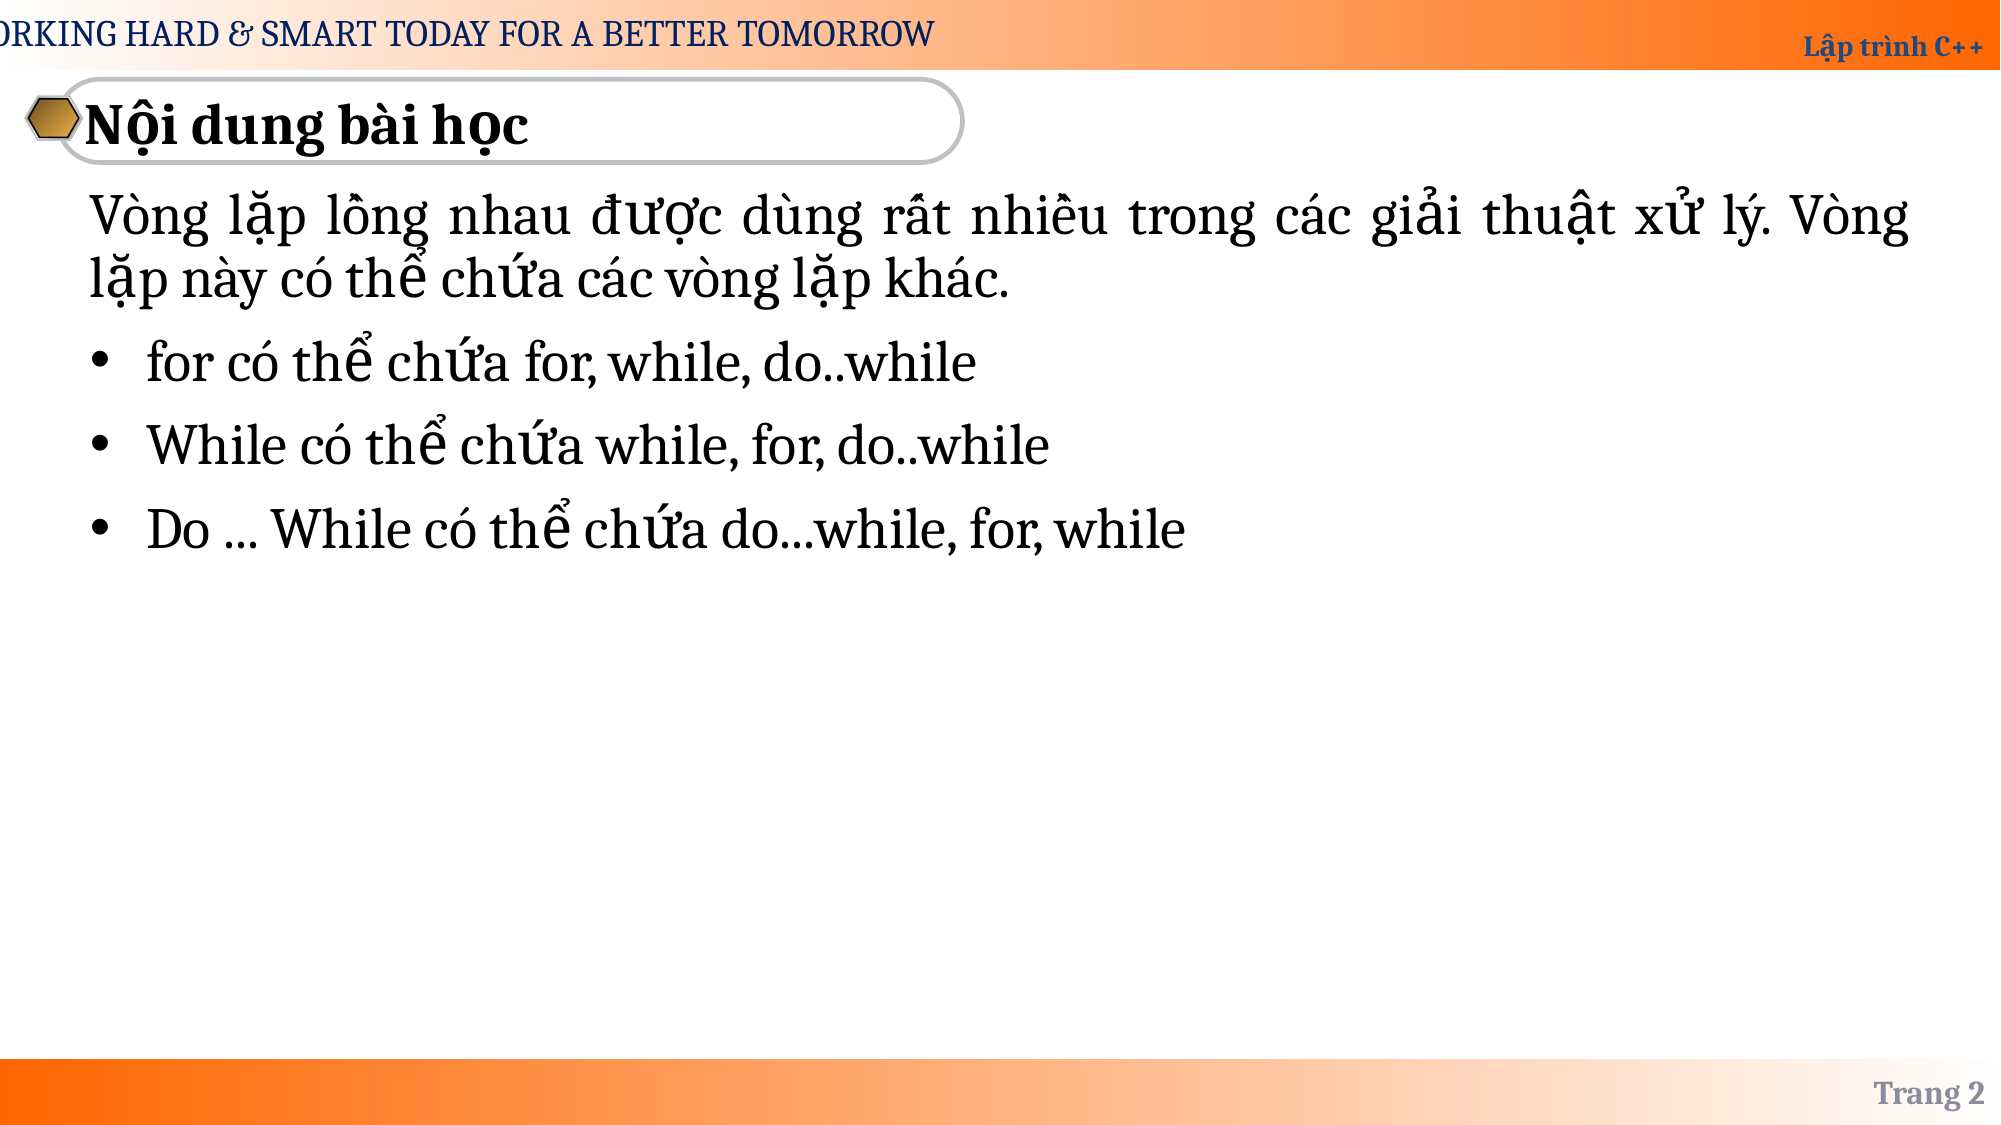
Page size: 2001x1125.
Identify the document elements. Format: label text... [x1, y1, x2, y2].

slide_number Trang 2 [1533, 1060, 2000, 1121]
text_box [24, 78, 963, 163]
slide_number Trang 2 [1609, 0, 1613, 70]
text_box Vòng lặp lồng nhau được dùng rất nhiều trong các giải thuật xử lý. Vòng lặp này có thể chứa các vòng lặp khác. for có thể chứa for, while, do..while While có thể chứa while, for, do..while Do ... While có thể chứa do...while, for, while [75, 176, 1925, 1038]
